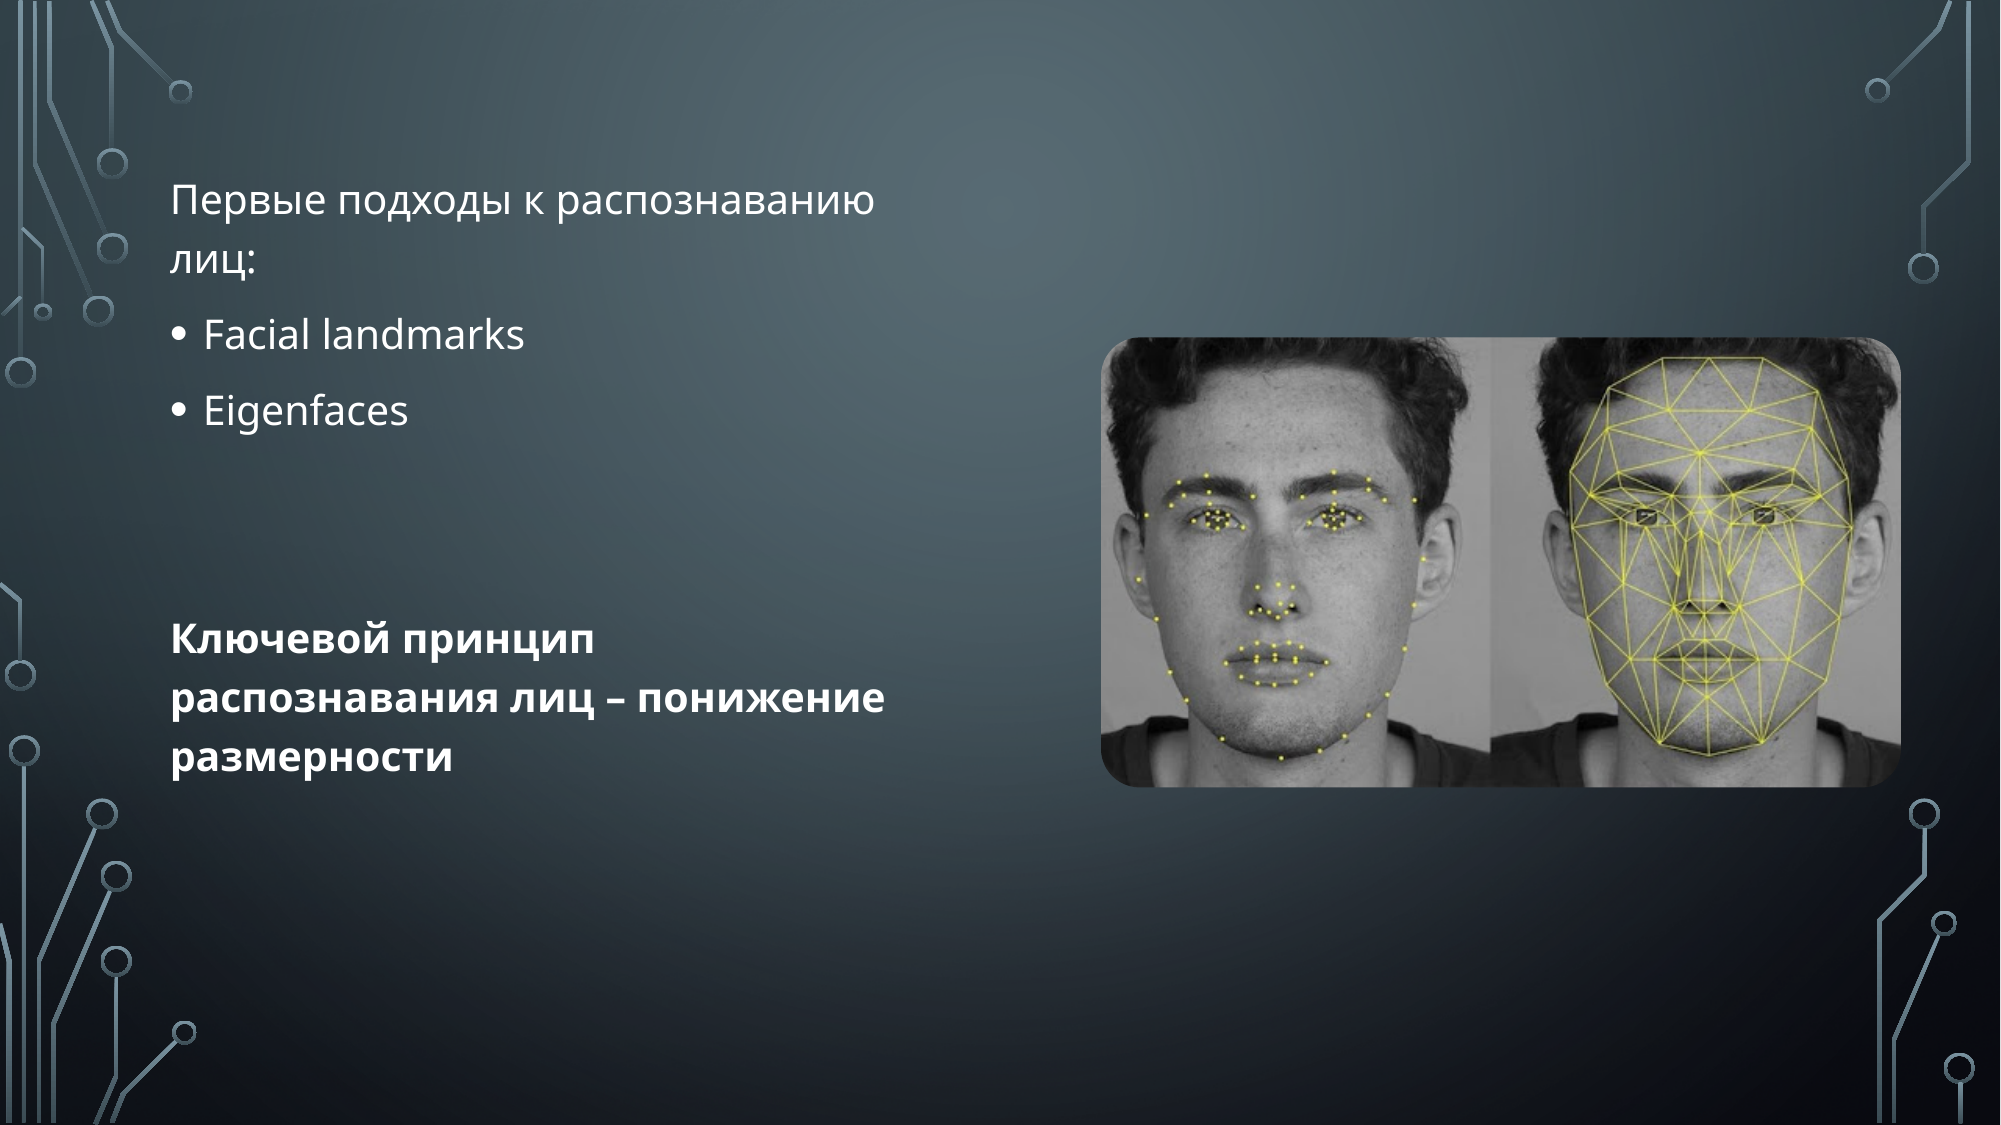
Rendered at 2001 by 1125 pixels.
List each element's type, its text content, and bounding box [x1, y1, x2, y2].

picture [1100, 337, 1902, 788]
list Первые подходы к распознаванию лиц: Facial landmarks Eigenfaces Ключевой принцип распознавания лиц – понижение размерности [154, 155, 939, 788]
